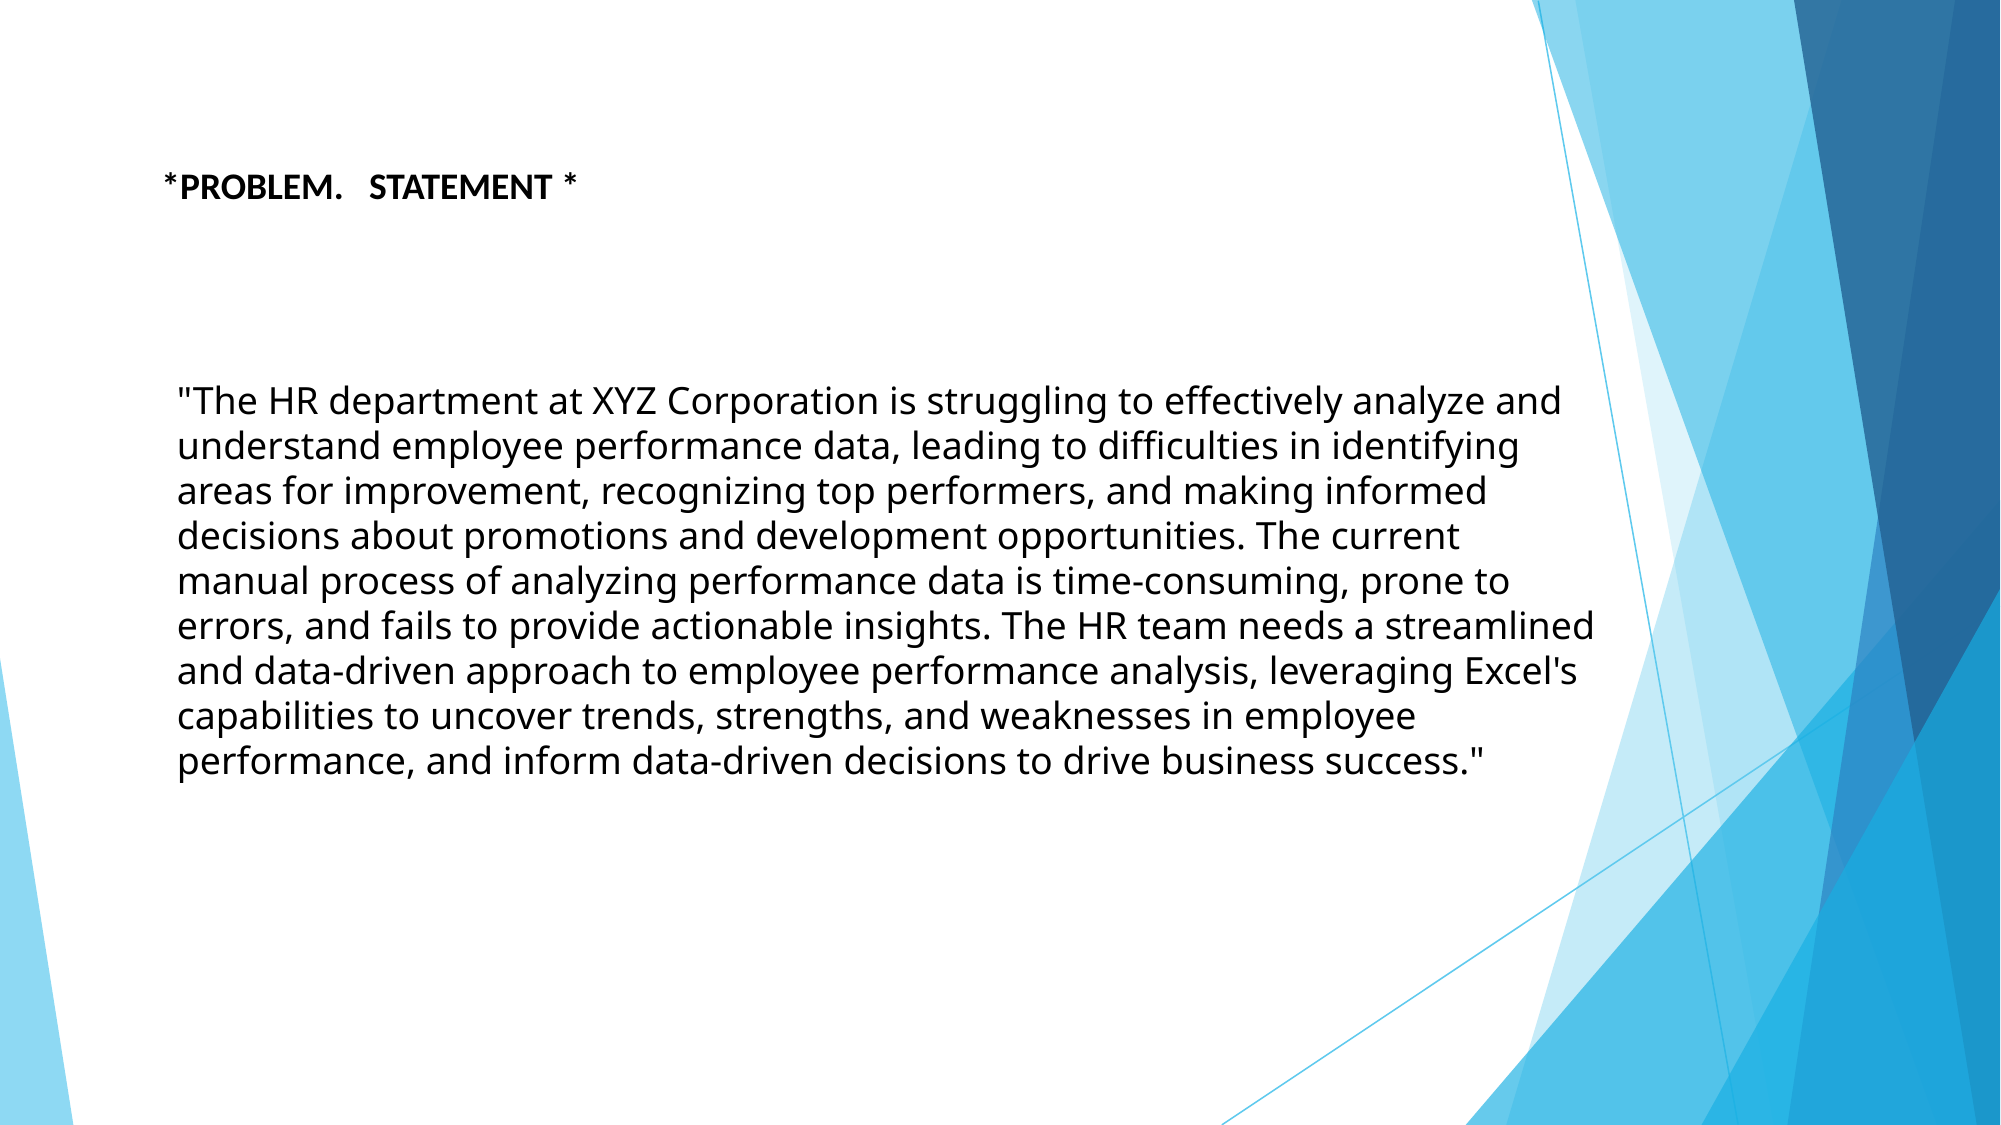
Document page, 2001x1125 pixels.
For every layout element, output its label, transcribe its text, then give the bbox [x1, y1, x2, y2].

text_box "The HR department at XYZ Corporation is struggling to effectively analyze and understand employee performance data, leading to difficulties in identifying areas for improvement, recognizing top performers, and making informed decisions about promotions and development opportunities. The current manual process of analyzing performance data is time-consuming, prone to errors, and fails to provide actionable insights. The HR team needs a streamlined and data-driven approach to employee performance analysis, leveraging Excel's capabilities to uncover trends, strengths, and weaknesses in employee performance, and inform data-driven decisions to drive business success." [161, 279, 1615, 835]
title *PROBLEM. STATEMENT * [160, 161, 1915, 351]
